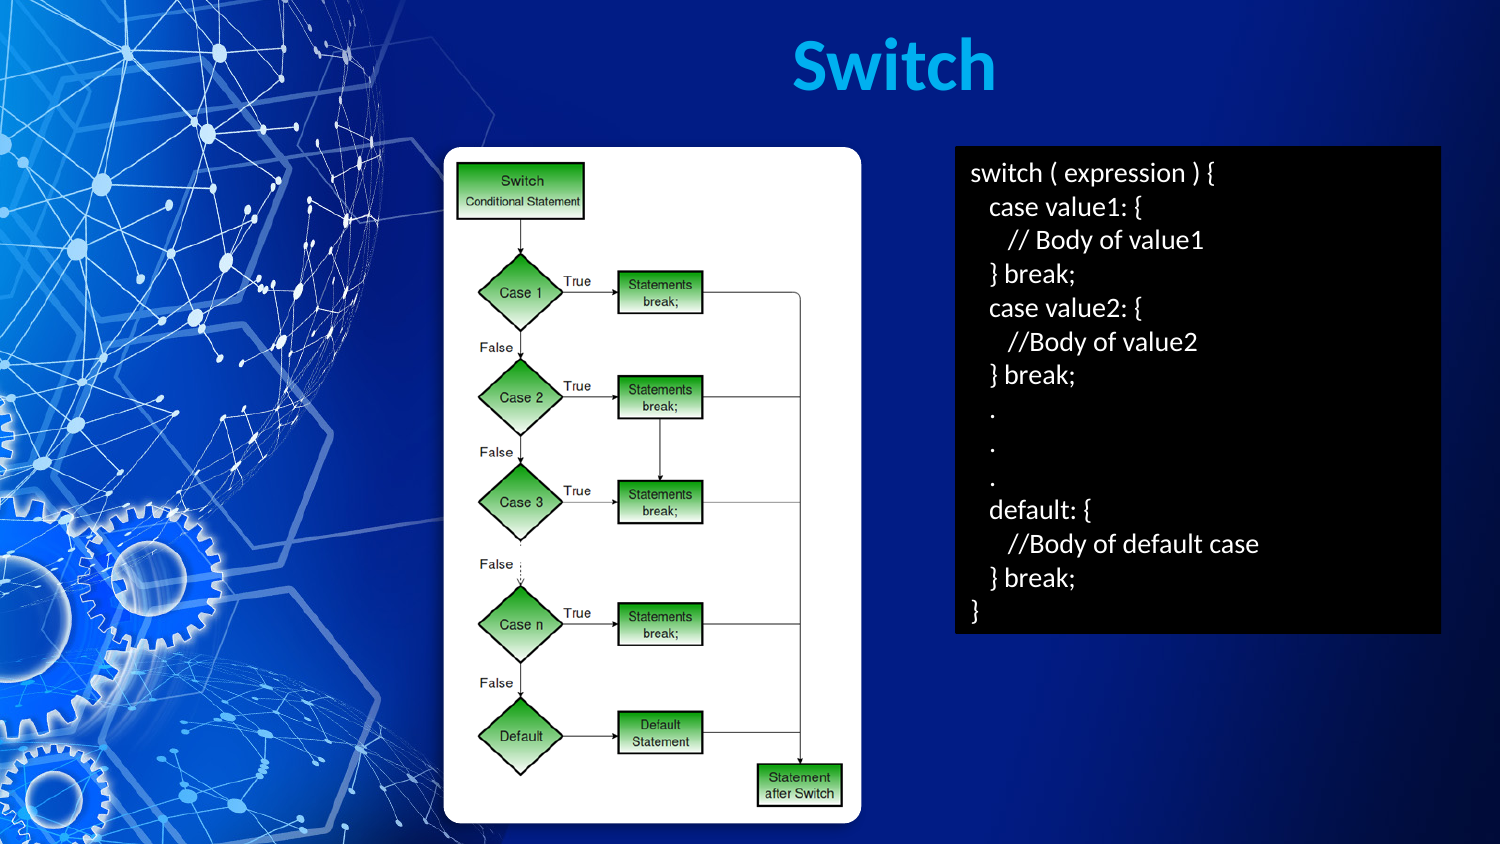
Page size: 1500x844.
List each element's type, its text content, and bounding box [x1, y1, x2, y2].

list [443, 146, 862, 824]
title Switch [365, 1, 1442, 121]
picture [0, 0, 1500, 844]
text_box switch ( expression ) { case value1: { // Body of value1 } break; case value2: { //Body of value2 } break; . . . default: { //Body of default case } break; } [955, 146, 1442, 634]
